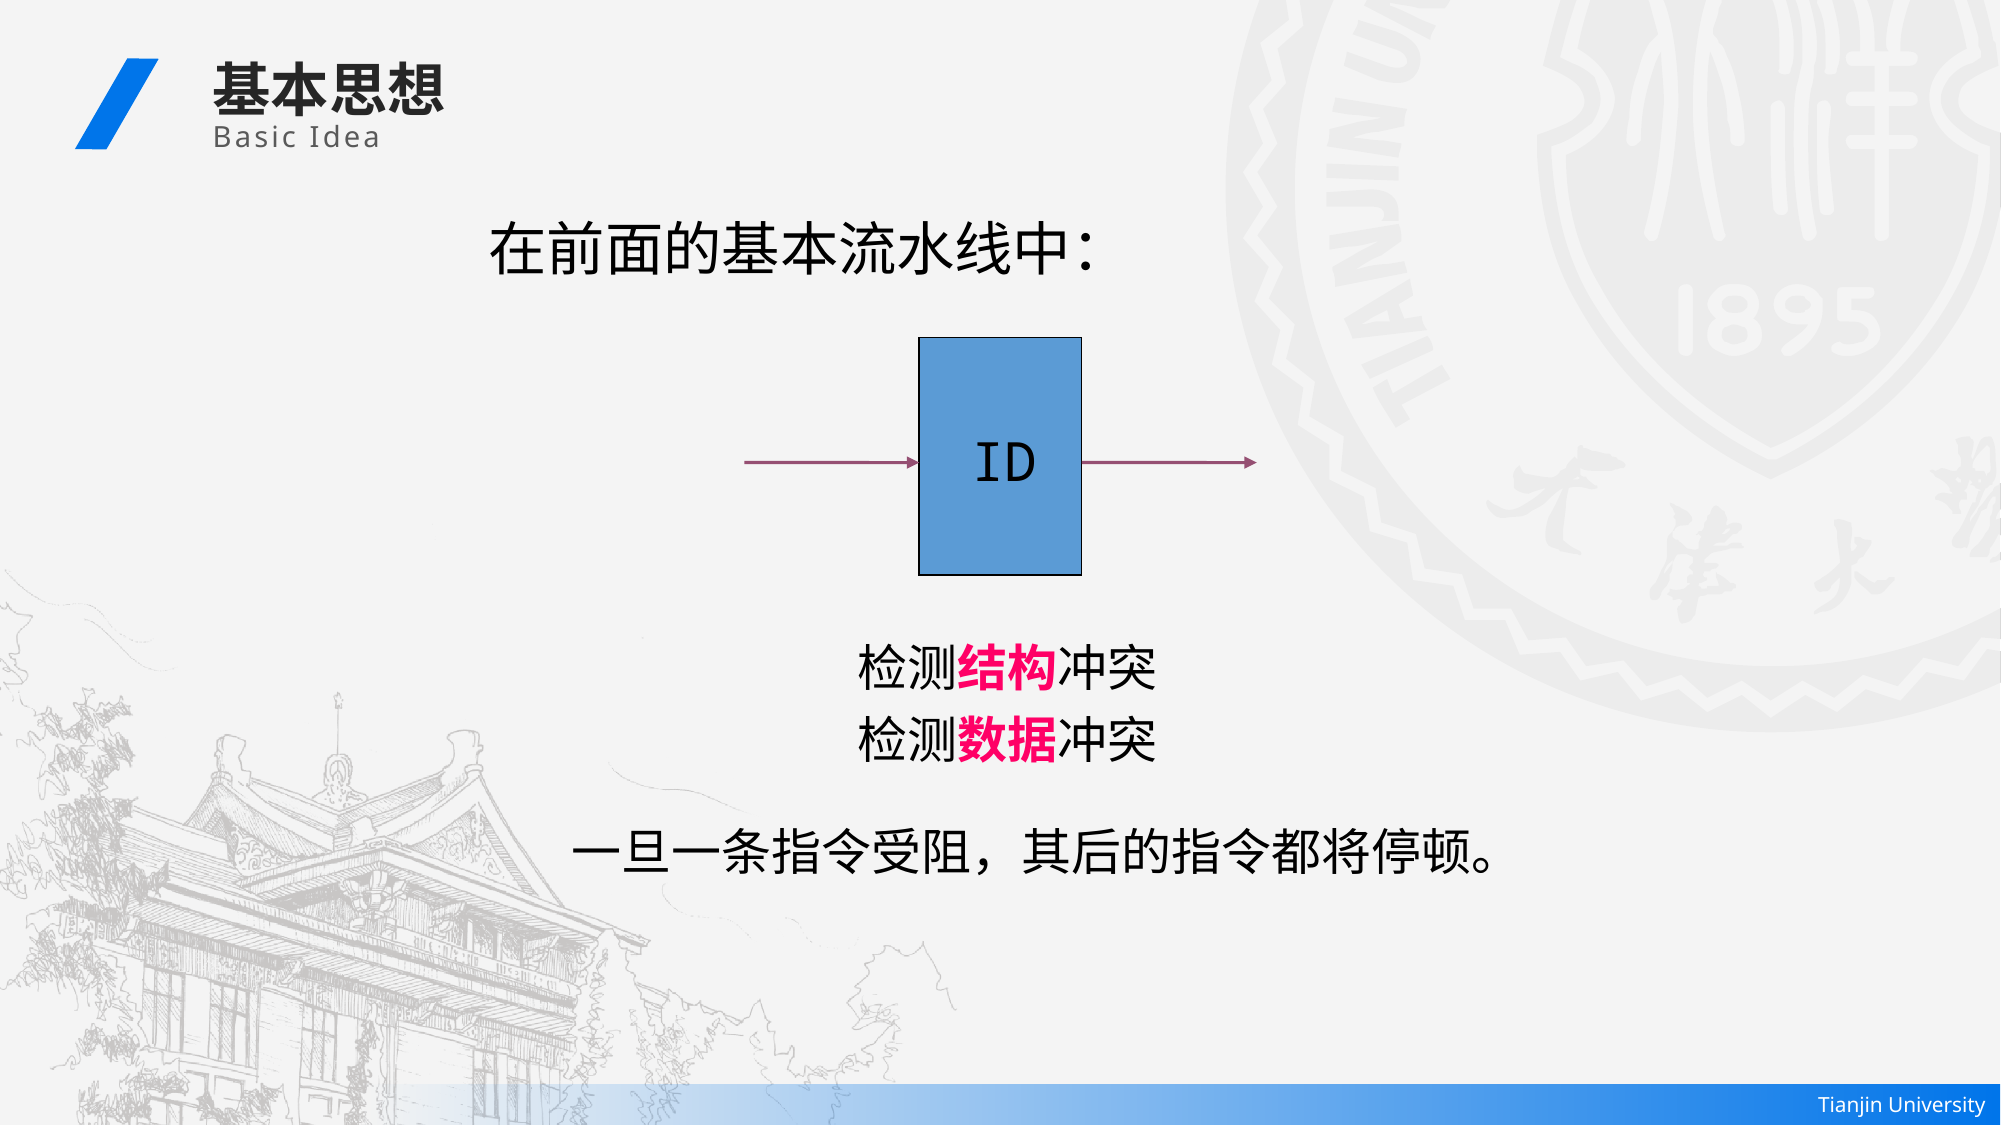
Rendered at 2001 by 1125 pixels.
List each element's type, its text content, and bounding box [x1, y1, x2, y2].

text_box [74, 98, 104, 150]
text_box 在前面的基本流水线中： [473, 212, 1242, 308]
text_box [104, 45, 489, 163]
text_box 检测结构冲突 检测数据冲突 [842, 617, 1210, 777]
text_box [744, 456, 920, 469]
text_box [919, 337, 1082, 575]
text_box 一旦一条指令受阻，其后的指令都将停顿。 [363, 801, 1639, 888]
text_box ID [956, 419, 1157, 500]
text_box [1081, 456, 1257, 469]
